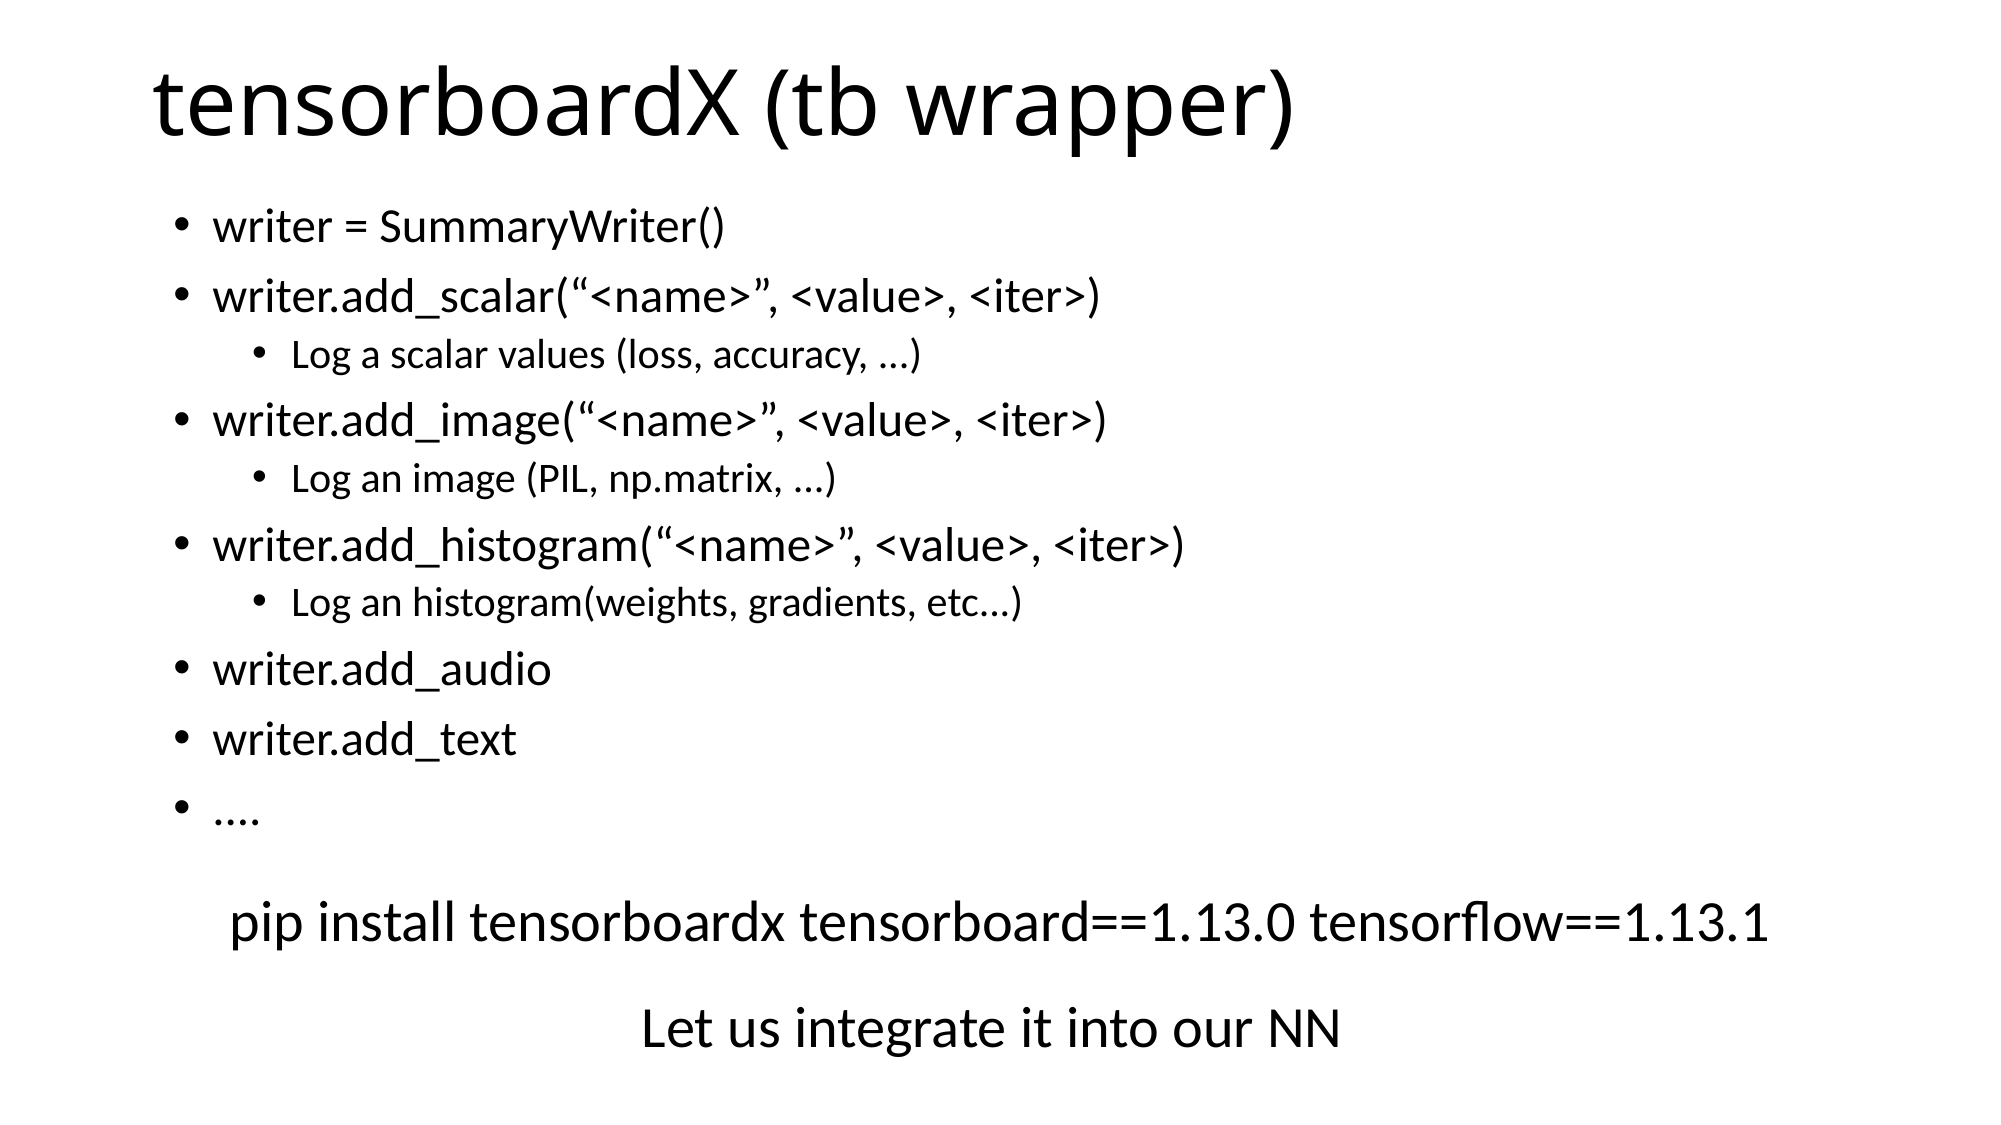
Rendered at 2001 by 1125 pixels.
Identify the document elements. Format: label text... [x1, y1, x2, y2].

text_box Let us integrate it into our NN [0, 990, 1984, 1096]
title tensorboardX (tb wrapper) [137, 0, 1863, 215]
list pip install tensorboardx tensorboard==1.13.0 tensorflow==1.13.1 [8, 883, 1992, 989]
text_box writer = SummaryWriter() writer.add_scalar(“<name>”, <value>, <iter>) Log a scalar values (loss, accuracy, ...) writer.add_image(“<name>”, <value>, <iter>) Log an image (PIL, np.matrix, ...) writer.add_histogram(“<name>”, <value>, <iter>) Log an histogram(weights, gradients, etc...) writer.add_audio writer.add_text .... [158, 192, 1884, 845]
